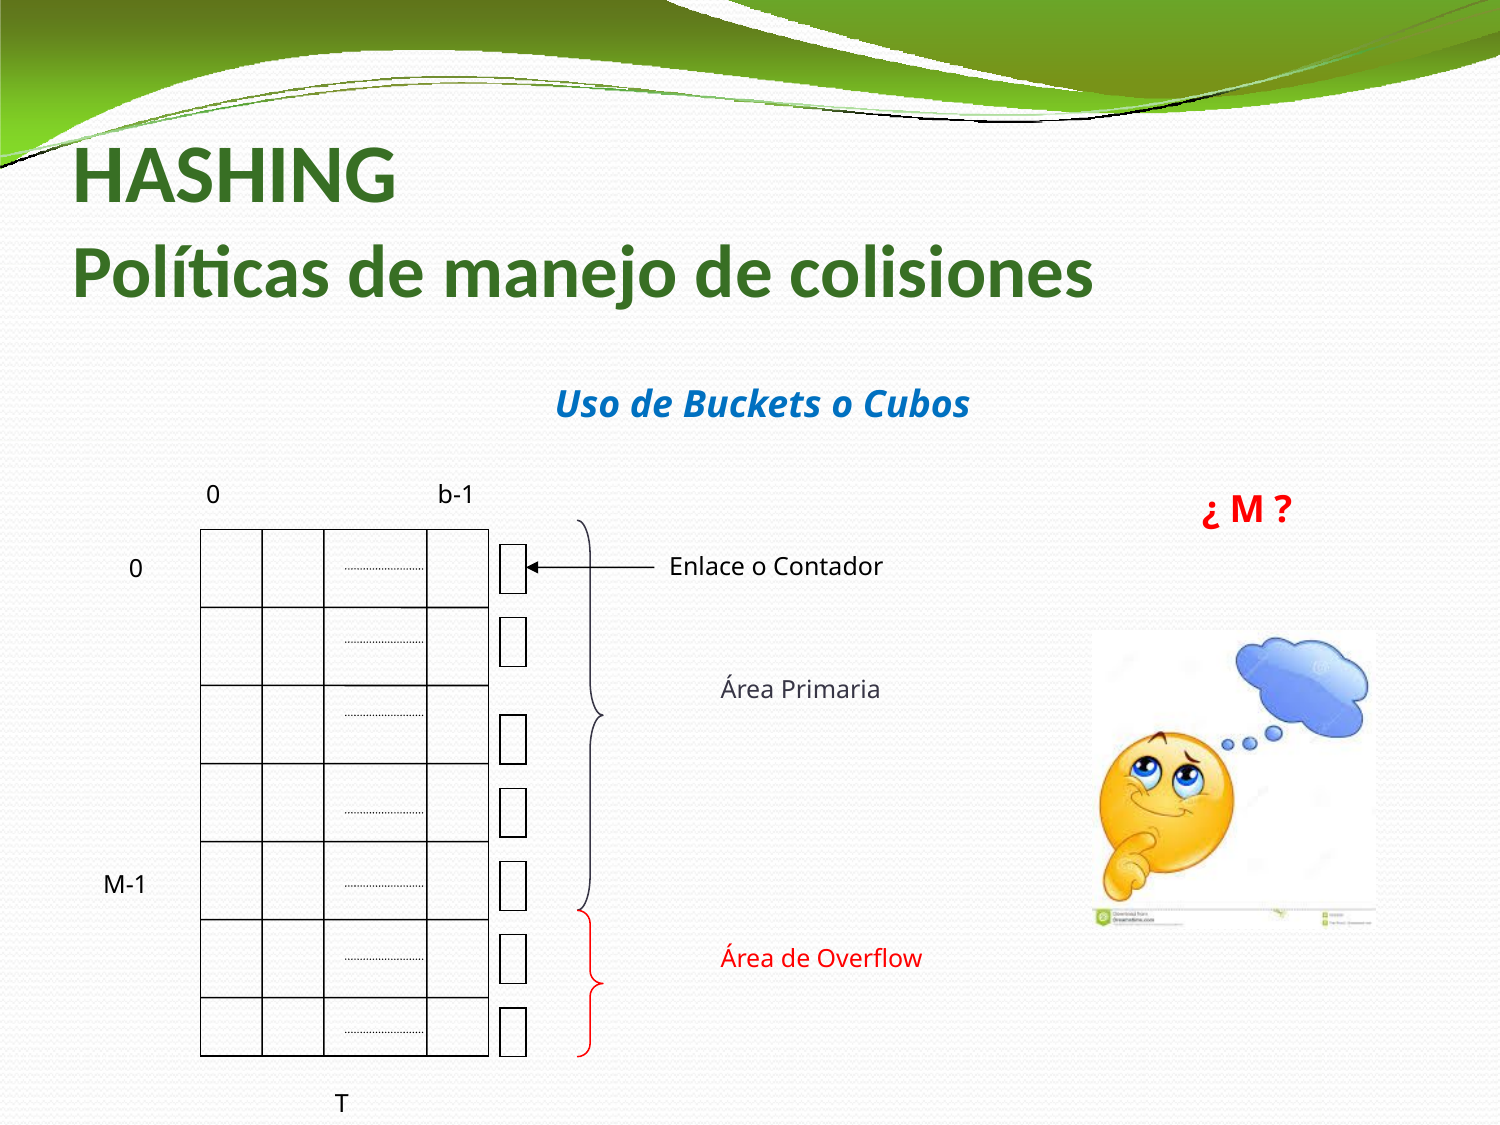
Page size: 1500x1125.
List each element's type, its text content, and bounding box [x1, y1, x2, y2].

text_box ¿ M ? [1187, 478, 1329, 538]
text_box Uso de Buckets o Cubos [324, 372, 1211, 433]
picture [0, 0, 1500, 1125]
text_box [88, 471, 1015, 1125]
title HASHING Políticas de manejo de colisiones [72, 102, 1428, 315]
